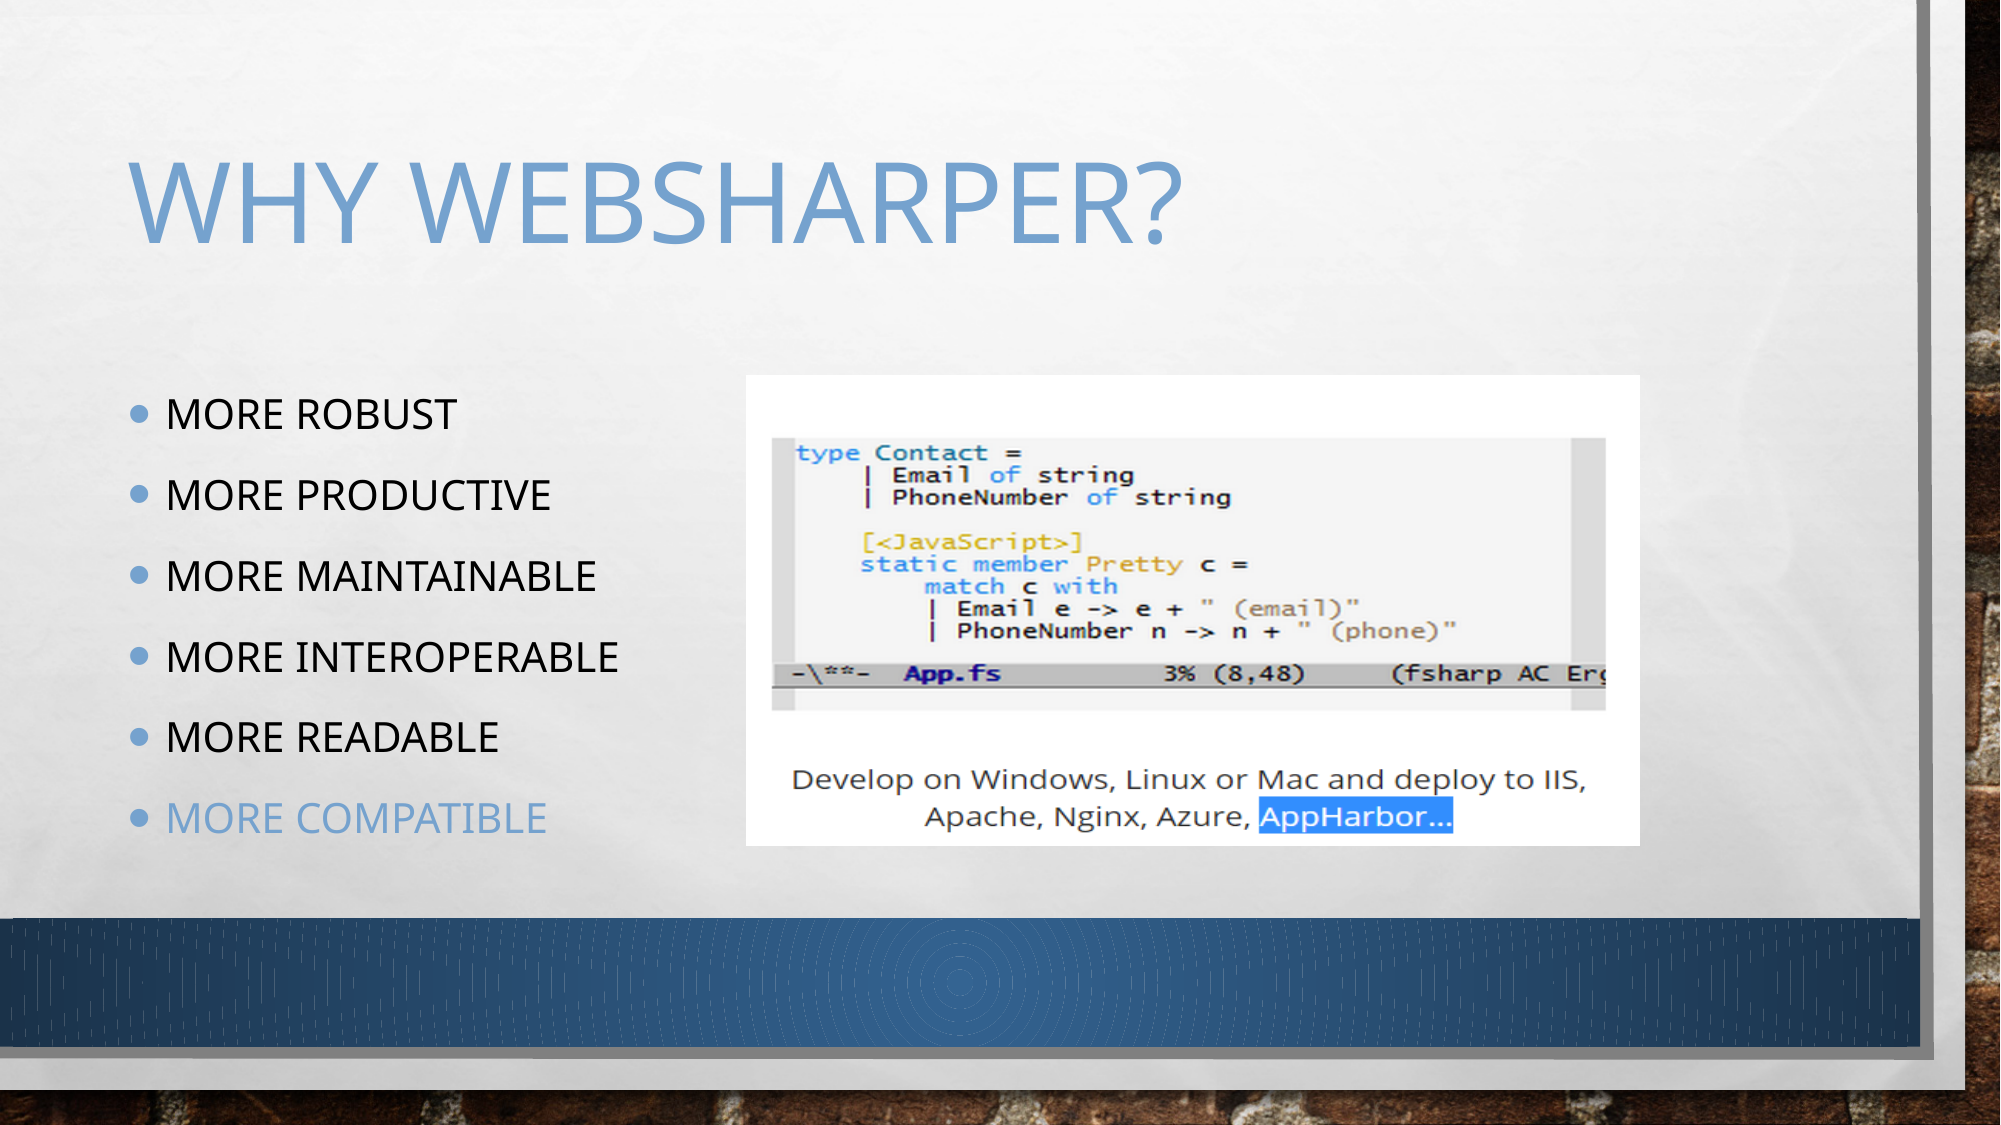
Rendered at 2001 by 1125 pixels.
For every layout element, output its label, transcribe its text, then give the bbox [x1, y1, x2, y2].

picture [0, 0, 2000, 1125]
picture [746, 375, 1640, 846]
list More robust More productive More maintainable More interoperable More readable More compatible [112, 338, 1818, 882]
title Why WebSharper? [112, 112, 1818, 302]
